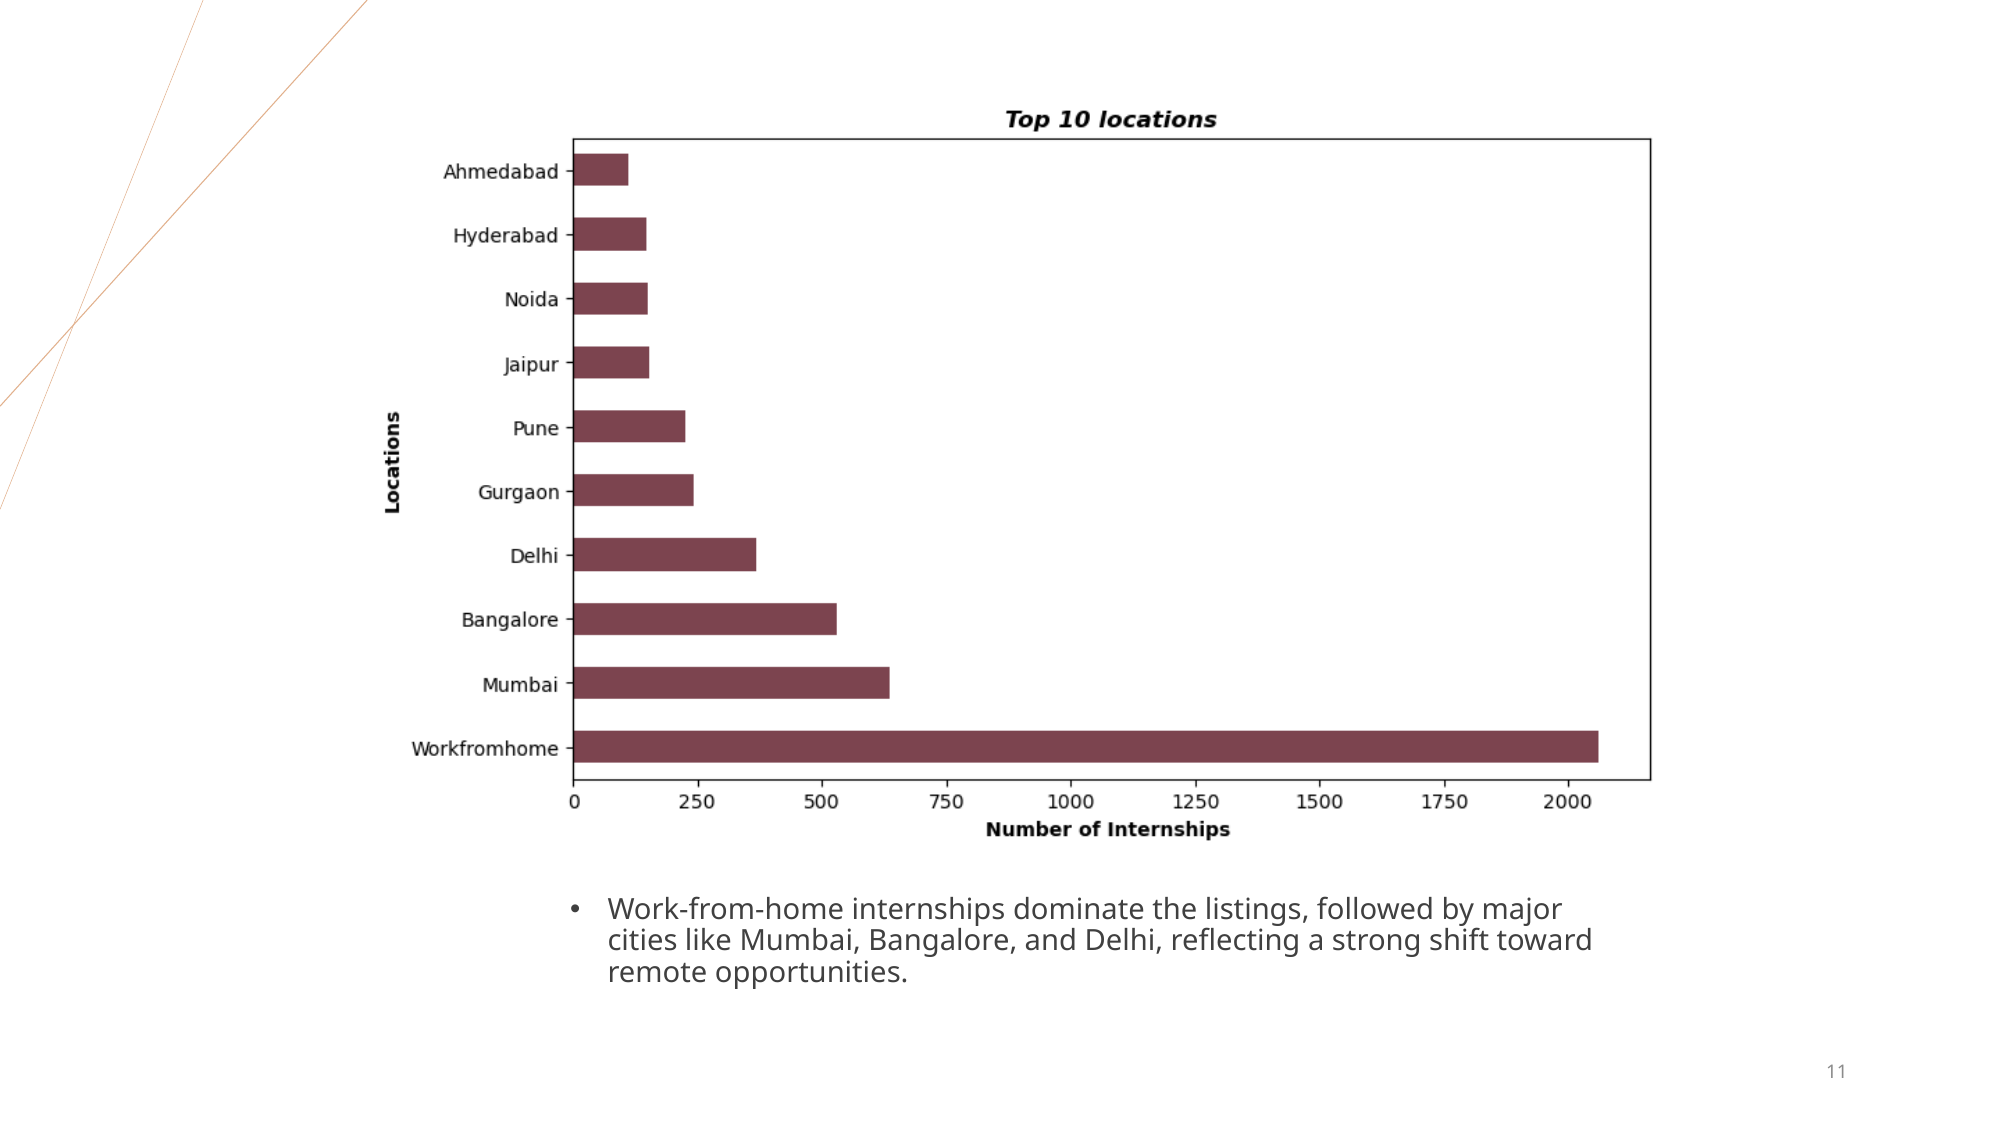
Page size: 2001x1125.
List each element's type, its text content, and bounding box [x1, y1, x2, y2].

picture [370, 97, 1664, 853]
slide_number 11 [1412, 1042, 1863, 1103]
text_box Work-from-home internships dominate the listings, followed by major cities like Mumbai, Bangalore, and Delhi, reflecting a strong shift toward remote opportunities. [555, 886, 1636, 1083]
